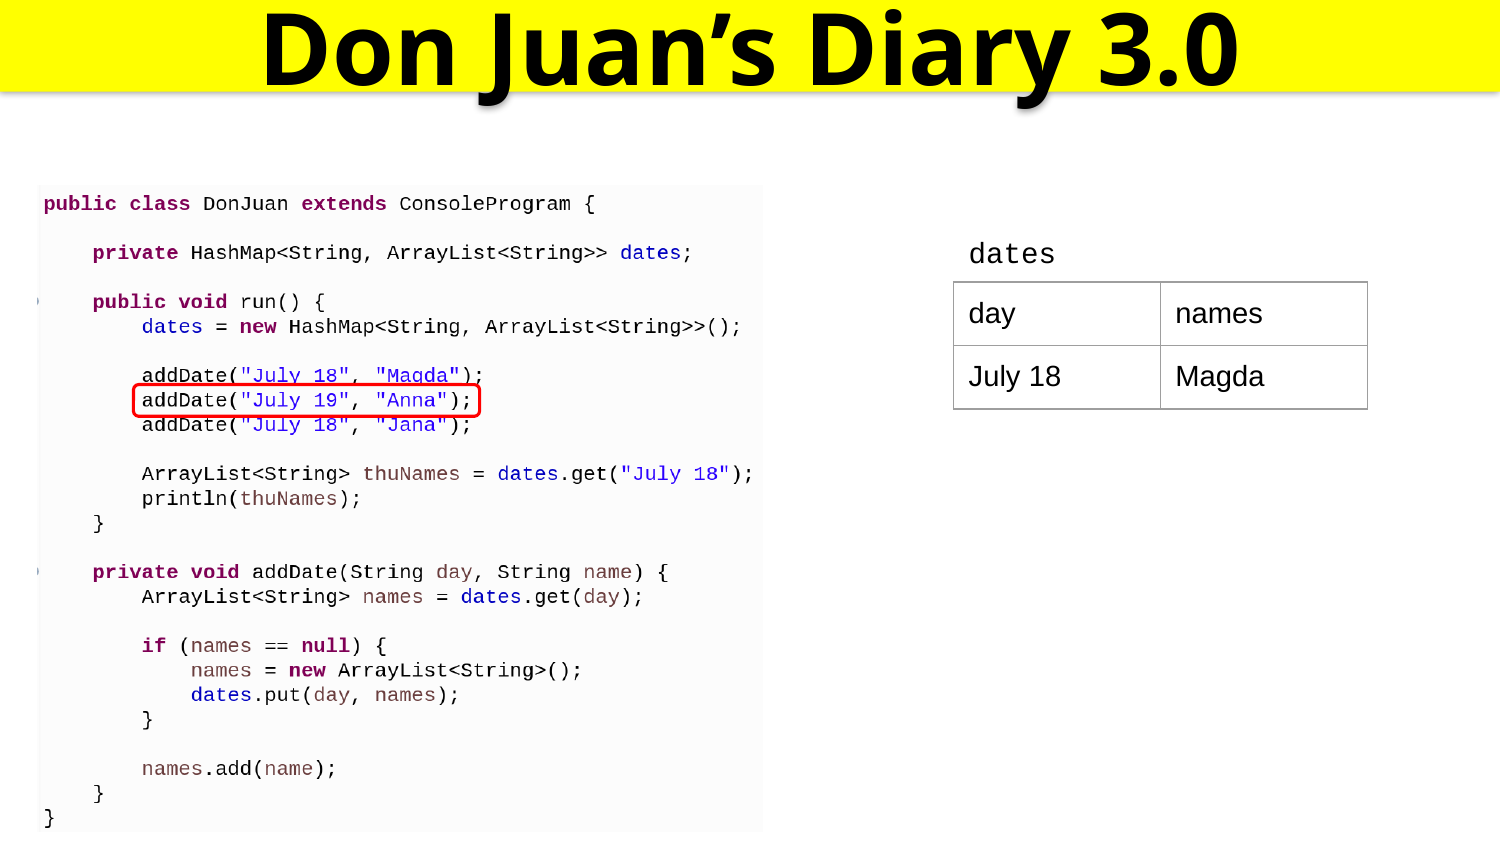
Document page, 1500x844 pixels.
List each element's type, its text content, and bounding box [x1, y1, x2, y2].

table_cell July 18 [954, 346, 1160, 408]
text_box Don Juan’s Diary 3.0 [0, 0, 1500, 92]
table_header day [954, 283, 1160, 345]
picture [37, 185, 763, 832]
table_cell Magda [1161, 346, 1367, 408]
text_box dates [953, 219, 1092, 282]
table_header names [1161, 283, 1367, 345]
